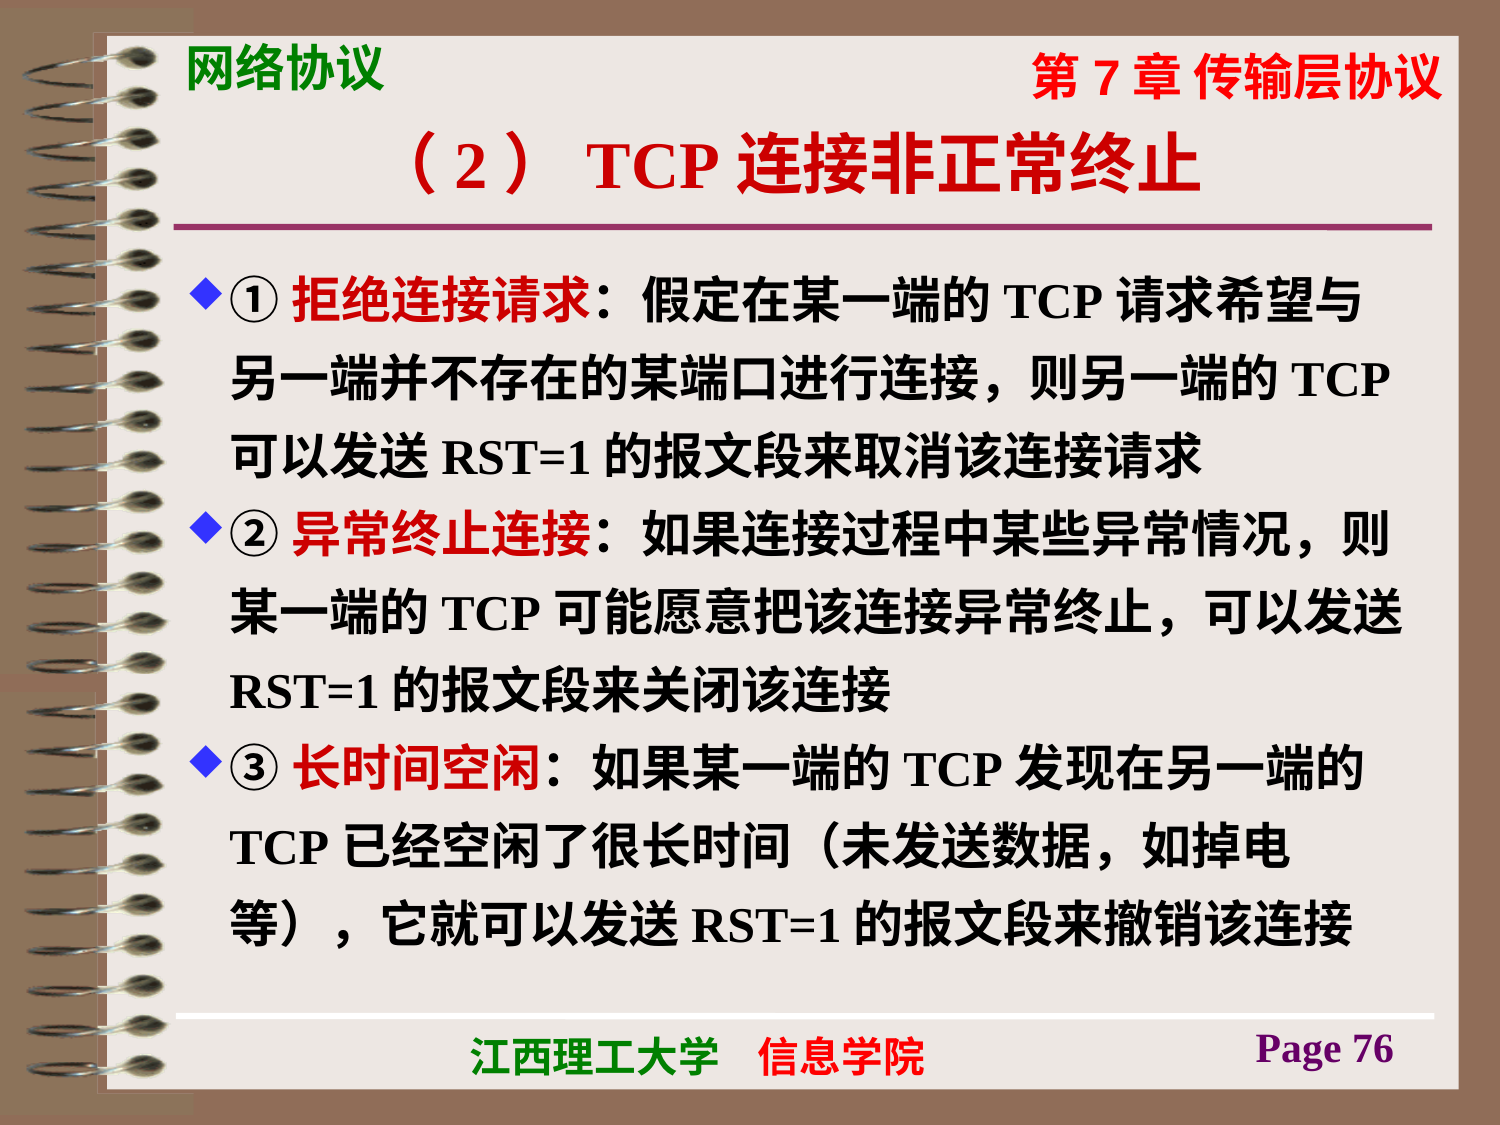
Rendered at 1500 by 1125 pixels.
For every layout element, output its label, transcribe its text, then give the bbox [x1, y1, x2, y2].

list ①拒绝连接请求：假定在某一端的TCP请求希望与另一端并不存在的某端口进行连接，则另一端的TCP可以发送RST=1的报文段来取消该连接请求 ②异常终止连接：如果连接过程中某些异常情况，则某一端的TCP可能愿意把该连接异常终止，可以发送RST=1的报文段来关闭该连接 ③长时间空闲：如果某一端的TCP发现在另一端的TCP已经空闲了很长时间（未发送数据，如掉电等），它就可以发送RST=1的报文段来撤销该连接 [170, 243, 1422, 998]
title （2）TCP连接非正常终止 [170, 101, 1422, 217]
picture [0, 8, 194, 674]
picture [0, 692, 194, 1115]
slide_number Page 76 [1196, 1013, 1410, 1066]
